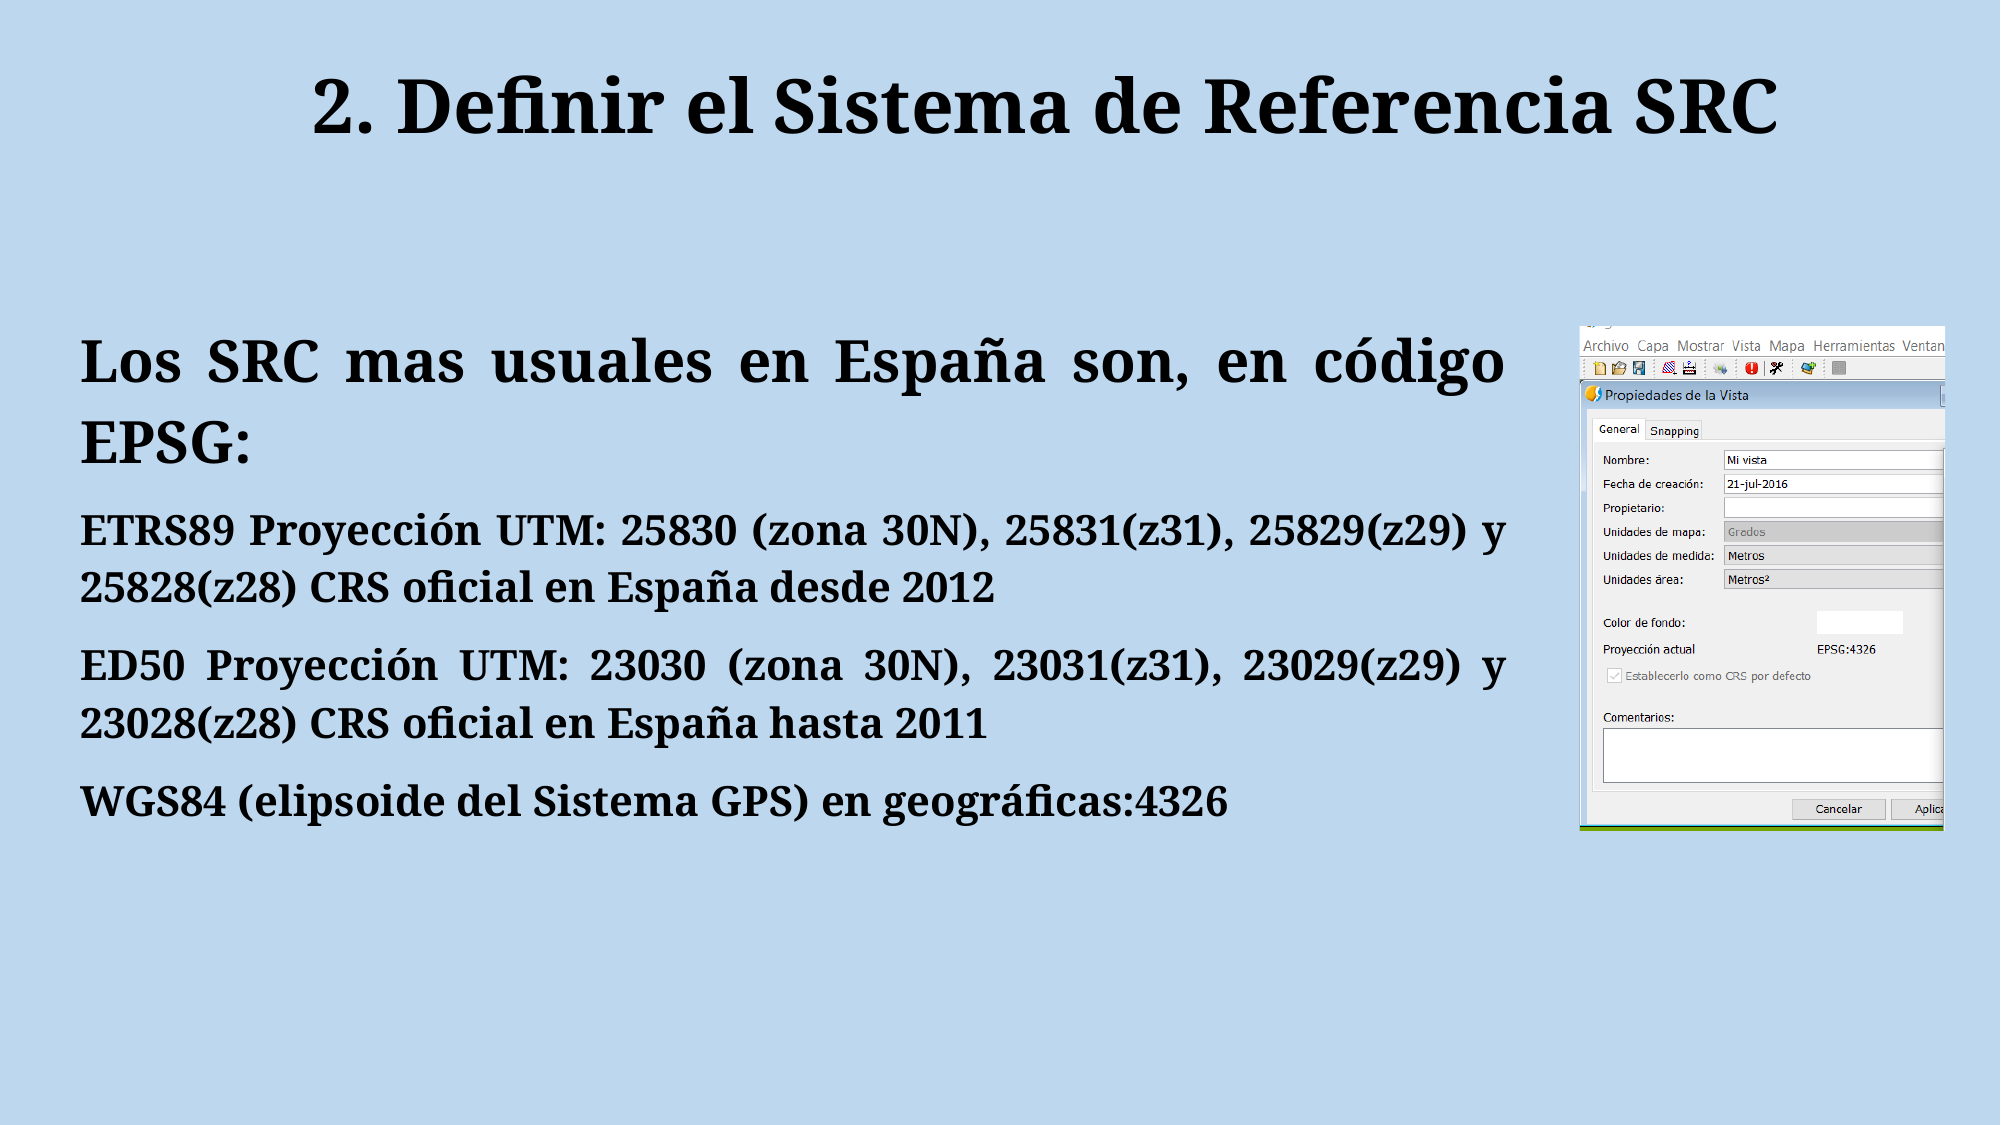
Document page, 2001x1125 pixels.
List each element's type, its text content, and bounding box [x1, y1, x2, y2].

picture [1579, 326, 1946, 831]
text_box Los SRC mas usuales en España son, en código EPSG: ETRS89 Proyección UTM: 25830 (zona 30N), 25831(z31), 25829(z29) y 25828(z28) CRS oficial en España desde 2012 ED50 Proyección UTM: 23030 (zona 30N), 23031(z31), 23029(z29) y 23028(z28) CRS oficial en España hasta 2011 WGS84 (elipsoide del Sistema GPS) en geográficas:4326 [65, 306, 1522, 833]
title 2. Definir el Sistema de Referencia SRC [231, 59, 1863, 160]
